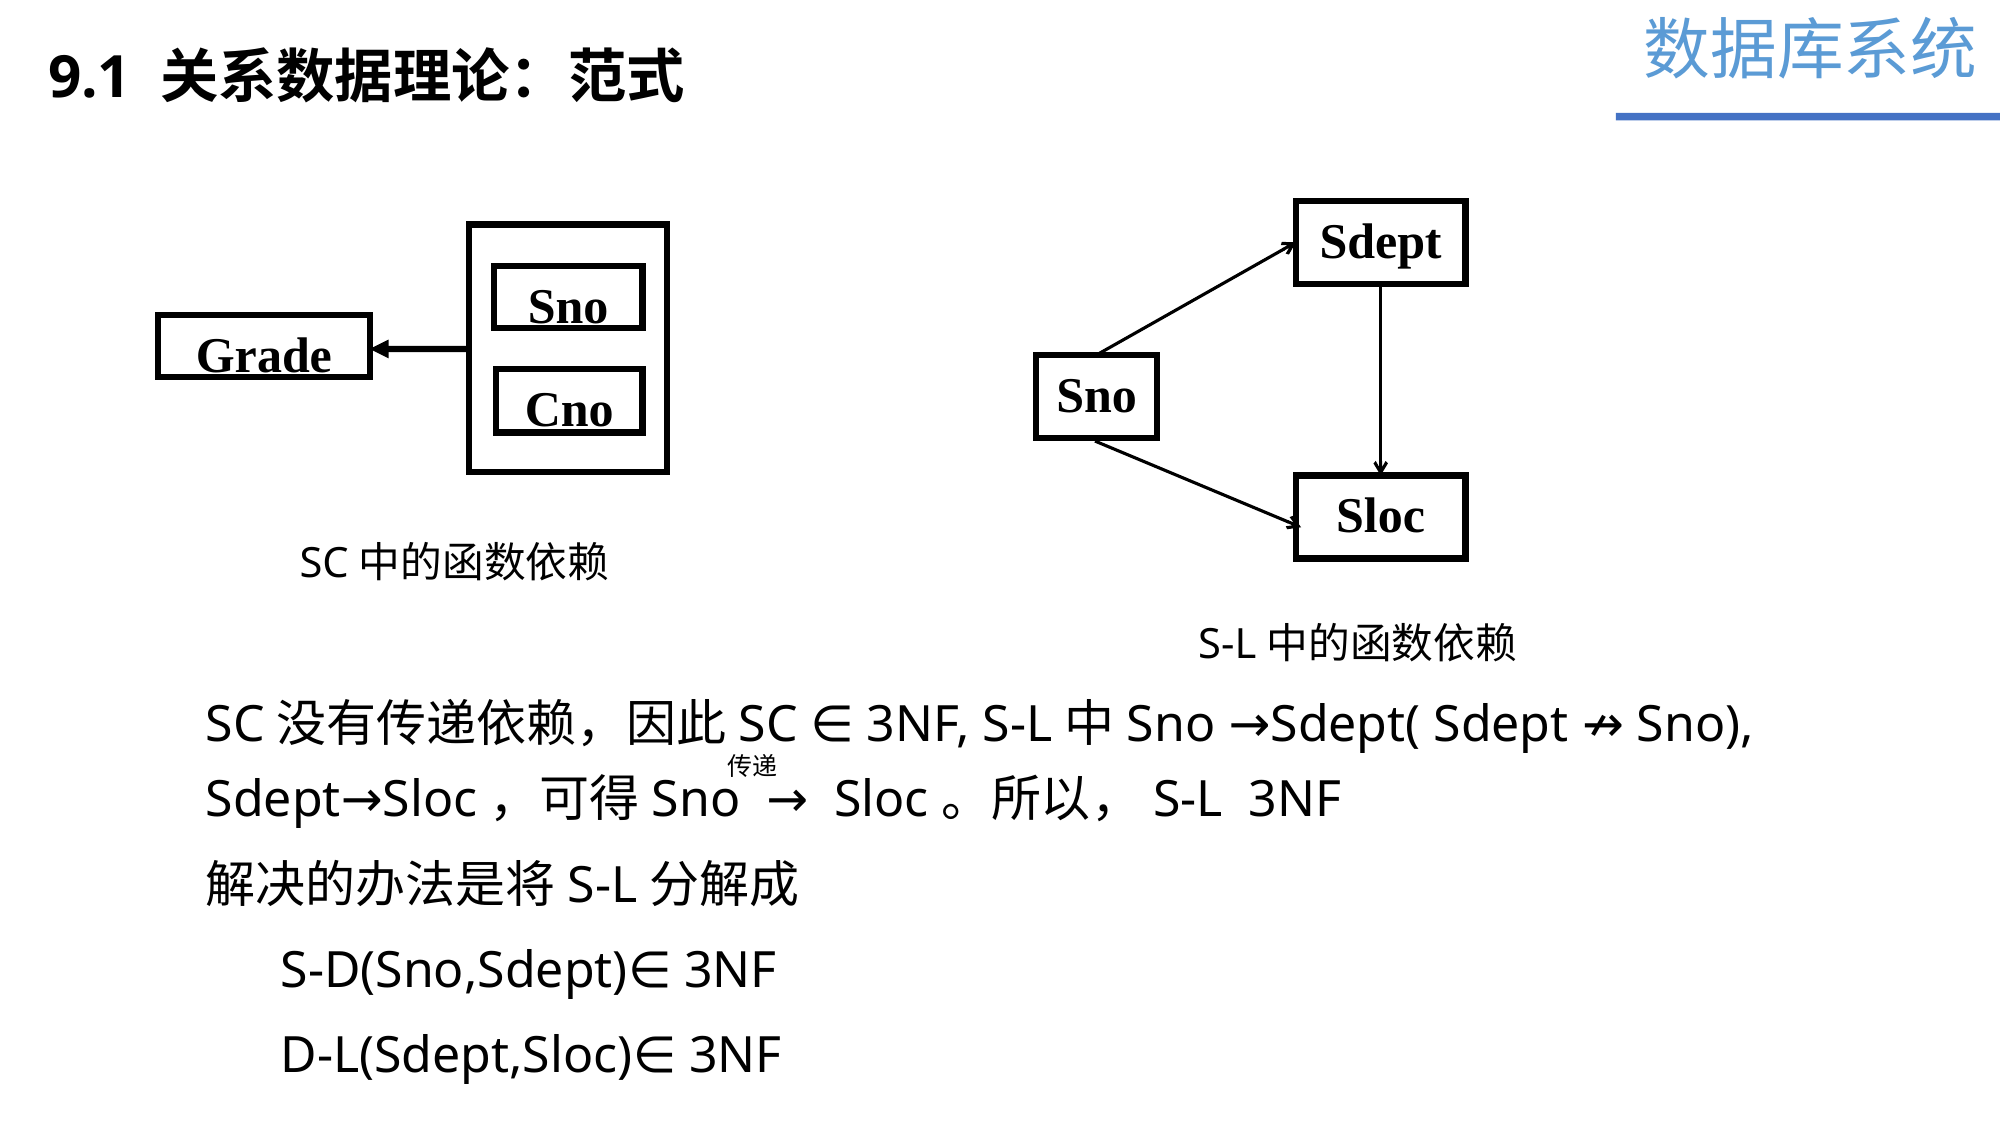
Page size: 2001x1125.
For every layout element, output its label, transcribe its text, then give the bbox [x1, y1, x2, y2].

text_box 传递 [712, 743, 821, 788]
text_box 数据库系统 [1629, 0, 1993, 95]
text_box Sno [1035, 354, 1158, 438]
text_box 9.1 关系数据理论：范式 [33, 0, 730, 117]
text_box Sdept [1295, 200, 1466, 284]
text_box [1615, 112, 2000, 121]
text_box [1096, 242, 1296, 355]
text_box SC中的函数依赖 [274, 528, 625, 594]
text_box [1095, 441, 1302, 528]
text_box Sloc [1295, 475, 1466, 559]
text_box S-L中的函数依赖 [1172, 609, 1532, 674]
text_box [157, 224, 668, 473]
